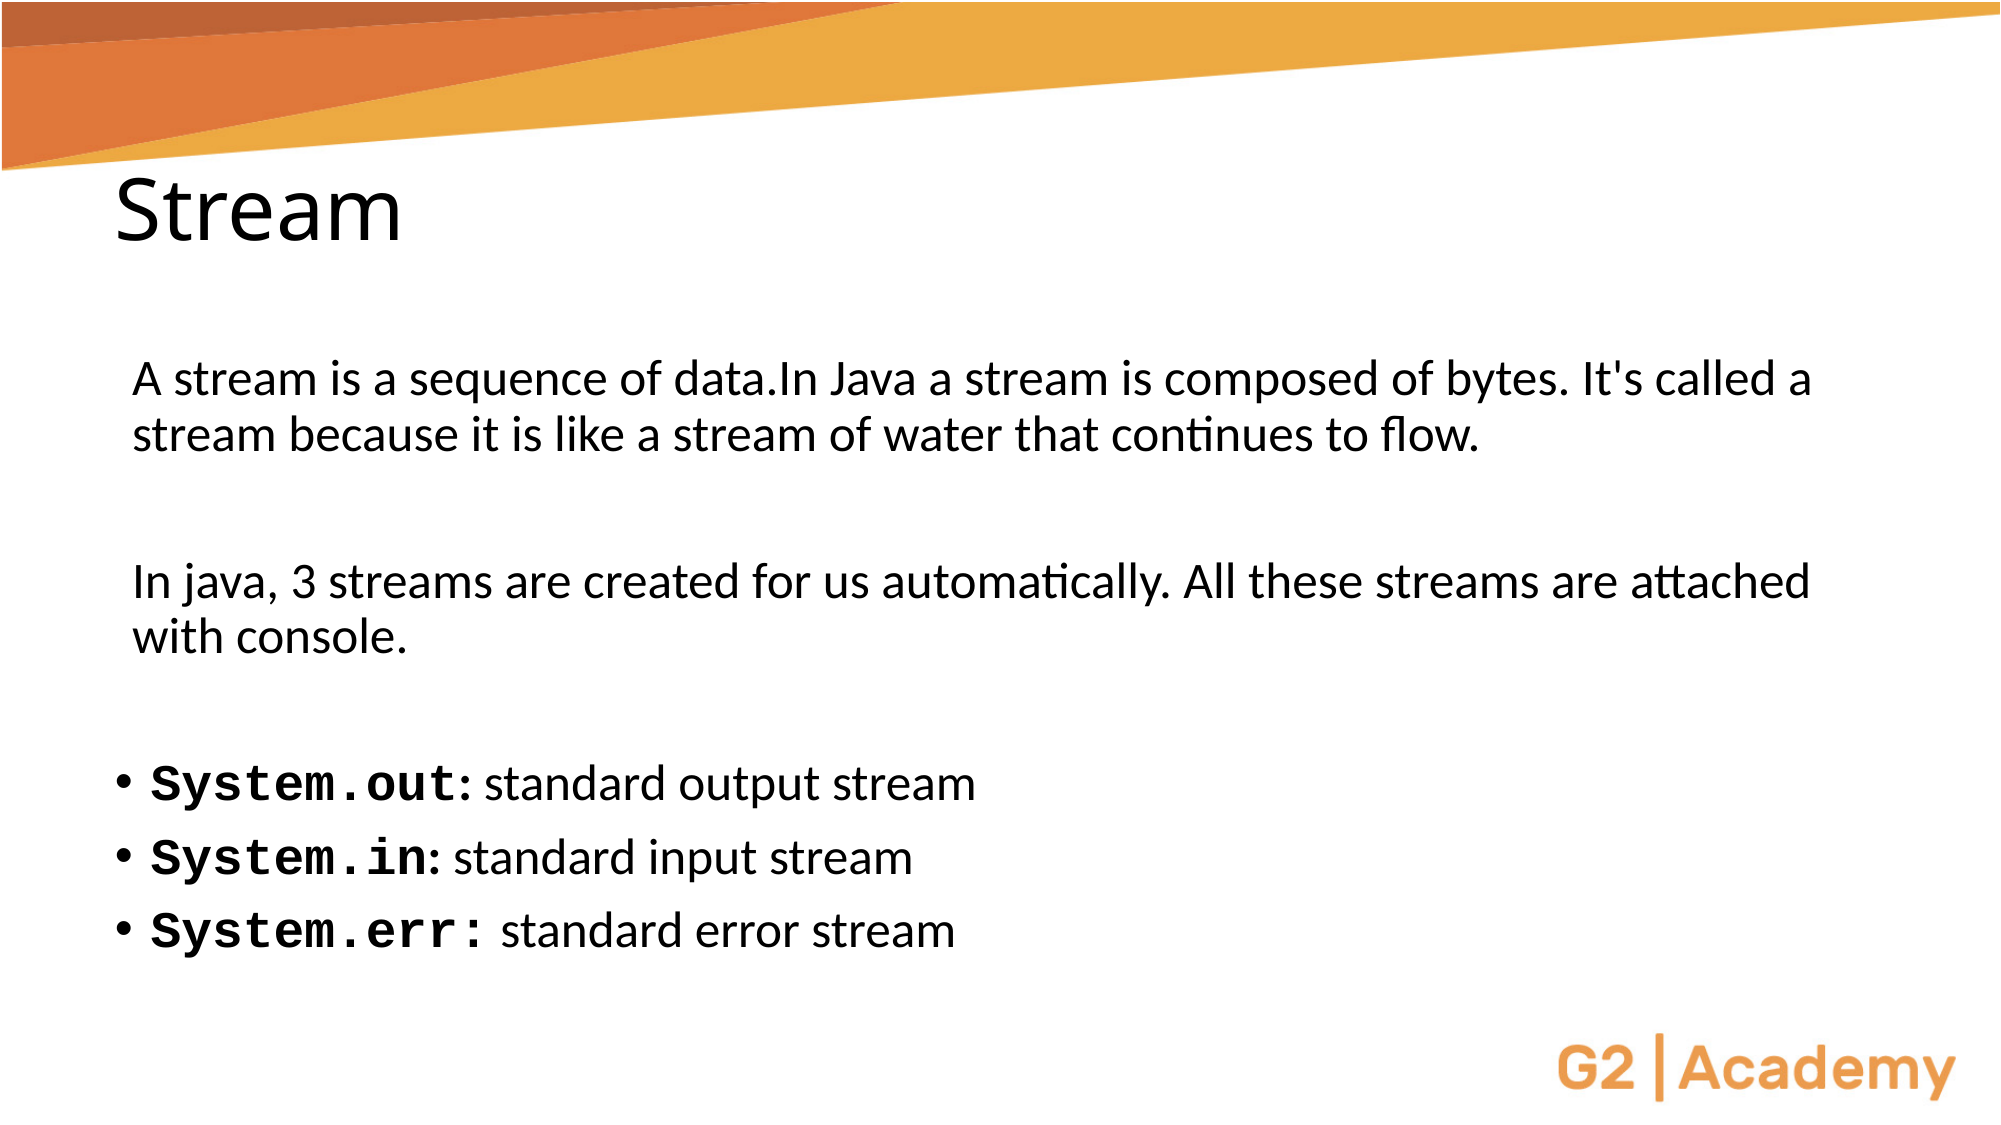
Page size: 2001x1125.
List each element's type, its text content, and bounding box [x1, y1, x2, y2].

picture [1, 2, 2000, 1125]
title Stream [99, 158, 1900, 267]
list A stream is a sequence of data.In Java a stream is composed of bytes. It's called a stream because it is like a stream of water that continues to flow. In java, 3 streams are created for us automatically. All these streams are attached with console. System.out: standard output stream System.in: standard input stream System.err: standard error stream [99, 343, 1900, 967]
